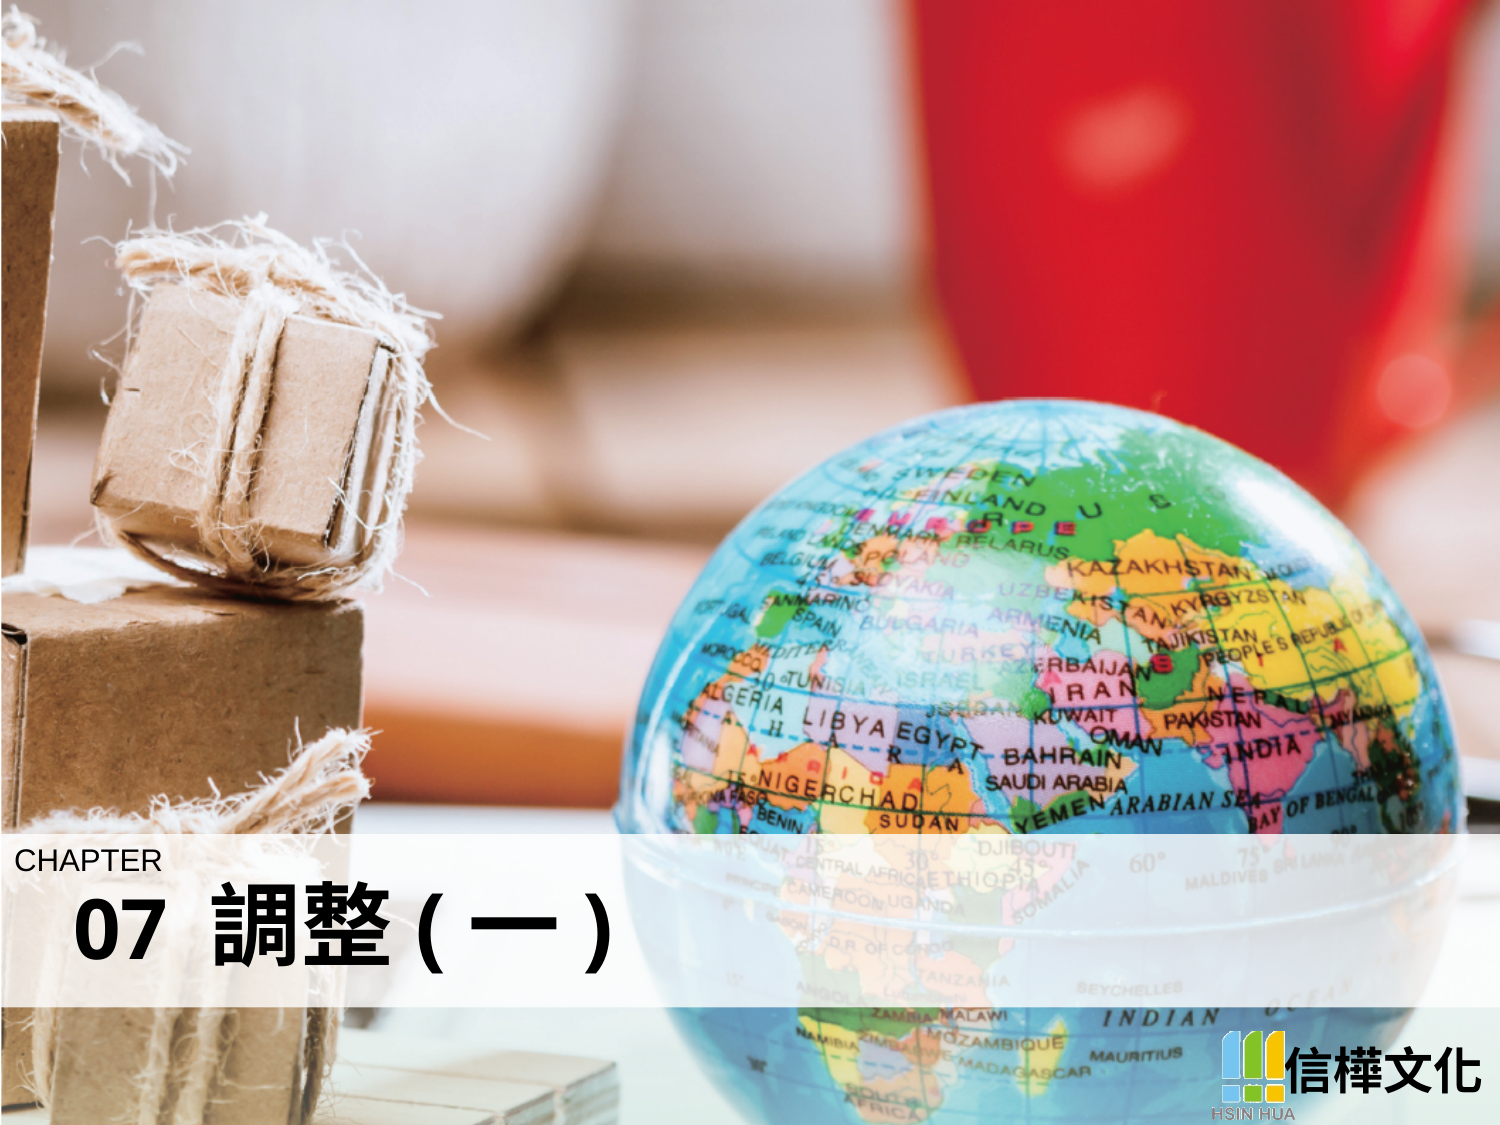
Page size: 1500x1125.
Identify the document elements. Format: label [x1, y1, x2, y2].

picture [1212, 1031, 1295, 1120]
